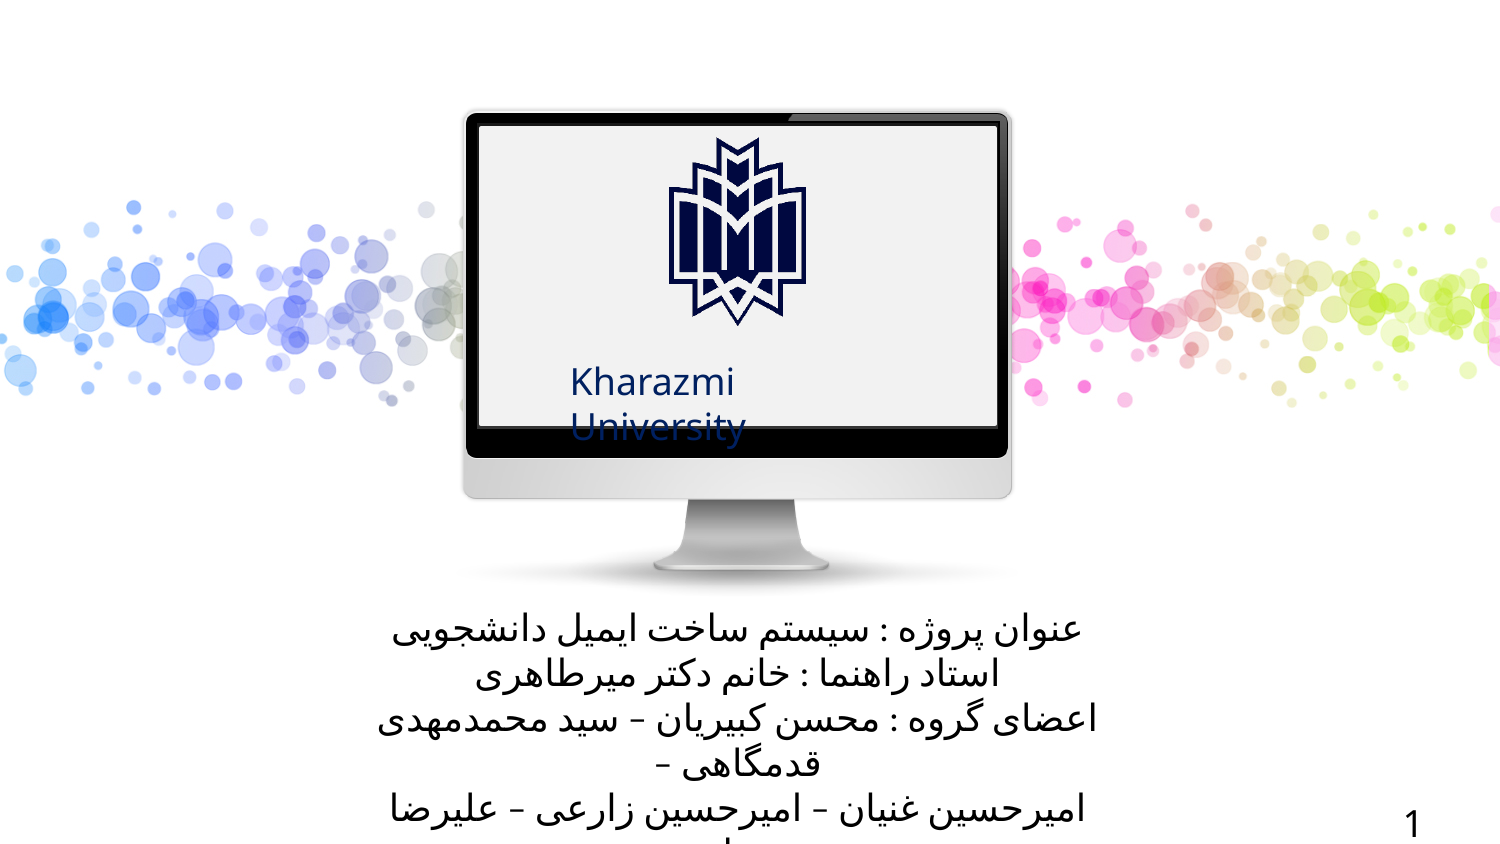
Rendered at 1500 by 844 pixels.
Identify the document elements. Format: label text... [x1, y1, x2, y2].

text_box [479, 126, 997, 426]
text_box Insert Your Image [997, 244, 1004, 330]
text_box Kharazmi University [554, 350, 921, 456]
text_box Insert Your Image [472, 244, 479, 330]
text_box عنوان پروژه : سیستم ساخت ایمیل دانشجویی استاد راهنما : خانم دکتر میرطاهری اعضای گروه : محسن کبیریان – سید محمدمهدی قدمگاهی – امیرحسین غنیان – امیرحسین زارعی – علیرضا نوران [348, 596, 1128, 844]
slide_number 1 [1387, 793, 1500, 844]
picture [0, 0, 1500, 844]
